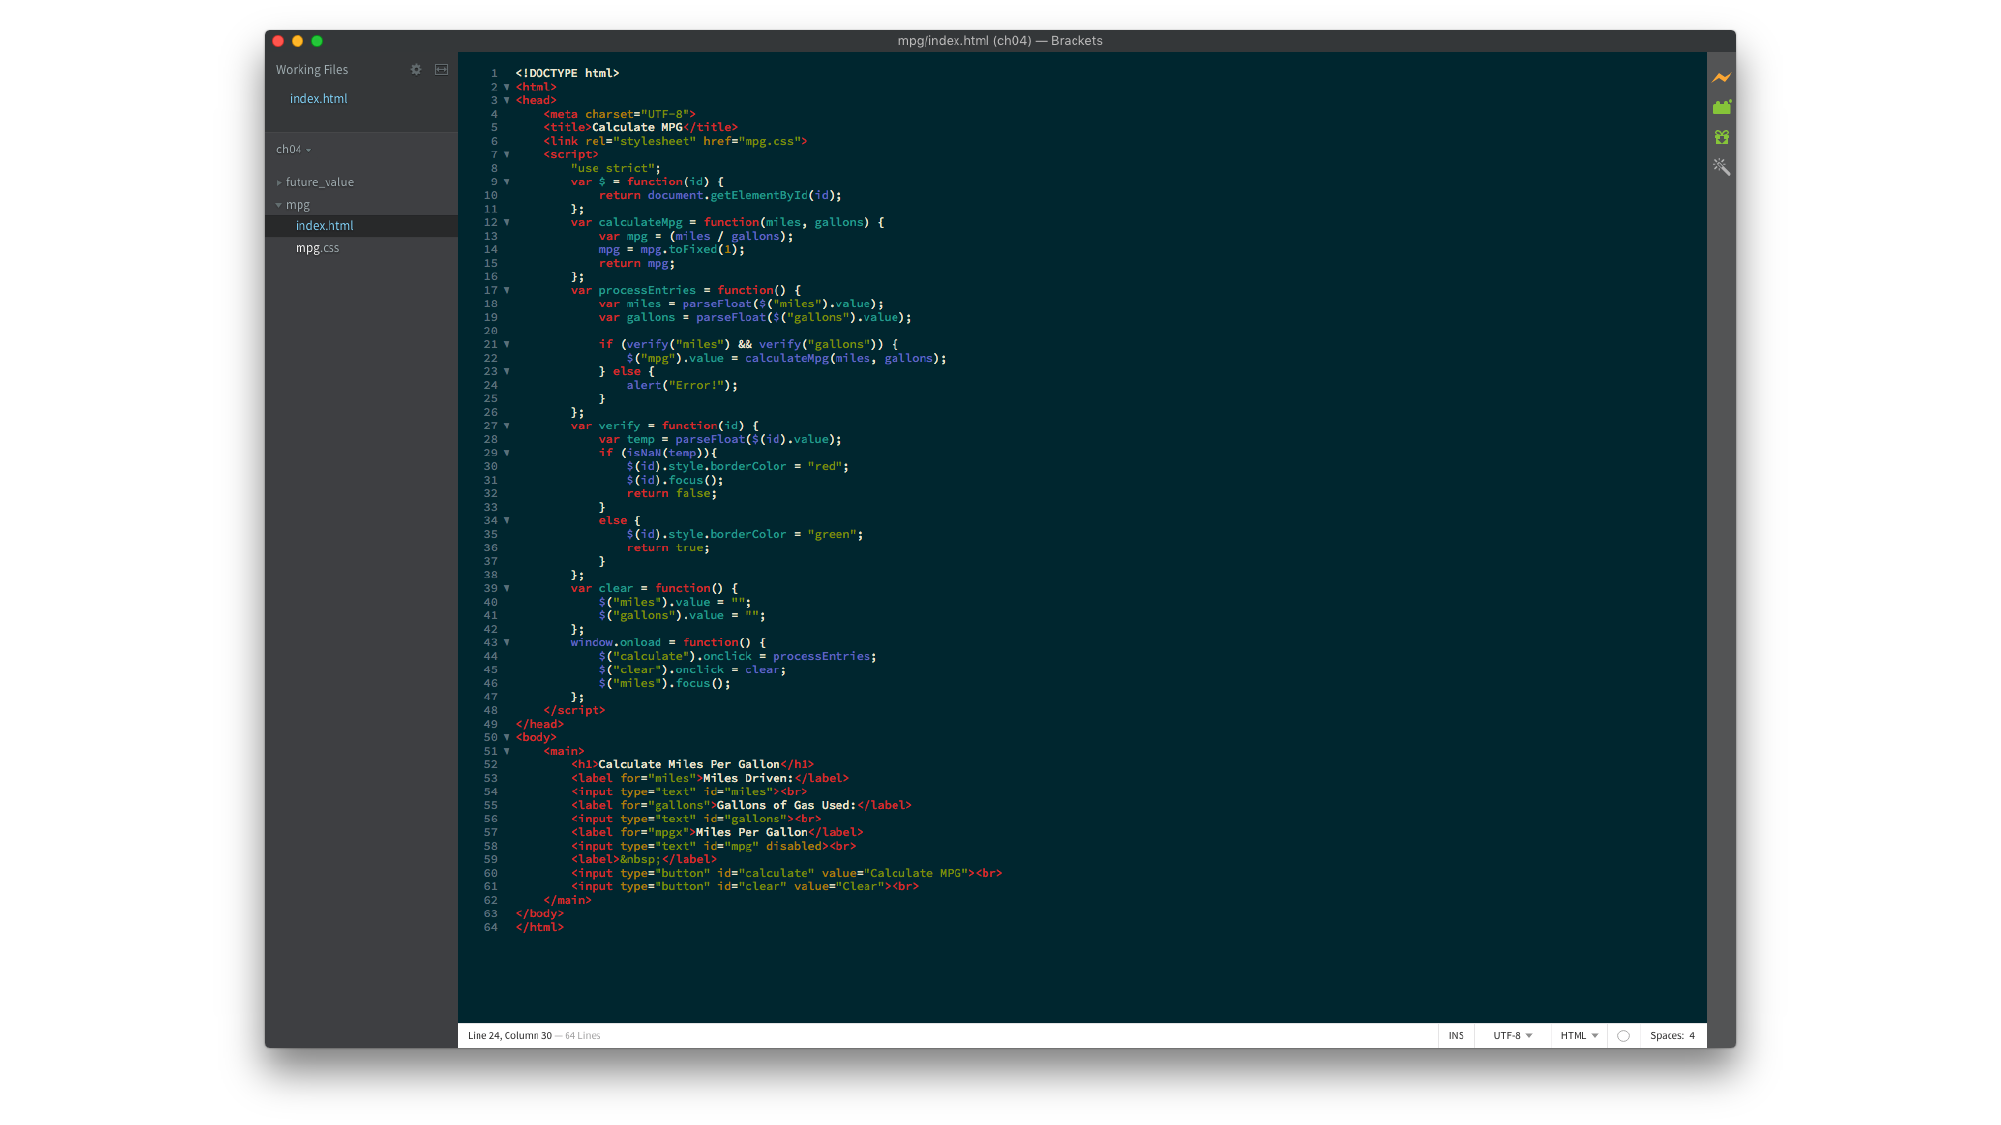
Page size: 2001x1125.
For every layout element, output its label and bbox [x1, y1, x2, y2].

picture [210, 0, 1790, 1125]
